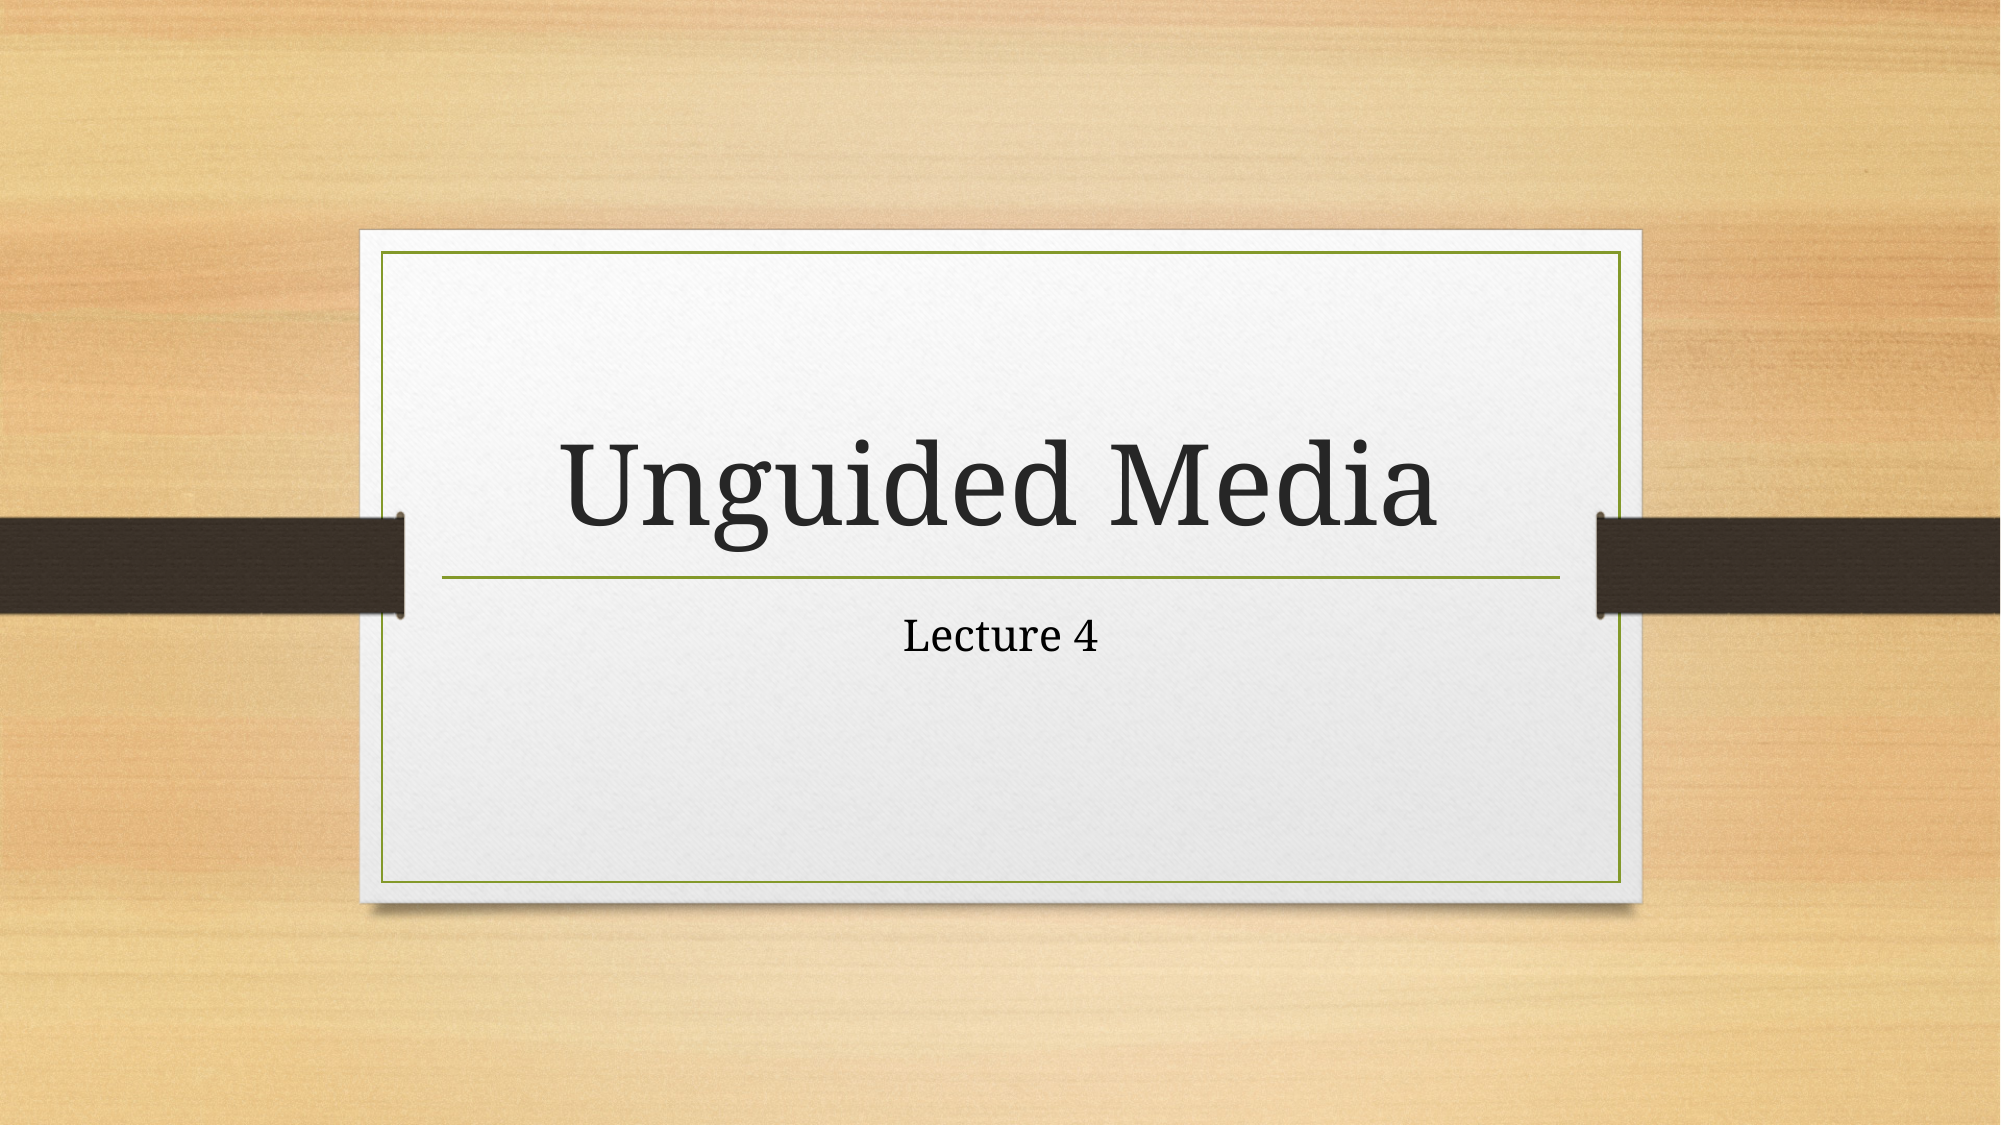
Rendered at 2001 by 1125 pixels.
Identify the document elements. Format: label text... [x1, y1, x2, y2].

picture [0, 0, 2001, 1125]
subtitle Lecture 4 [441, 600, 1560, 817]
title Unguided Media [441, 306, 1560, 556]
